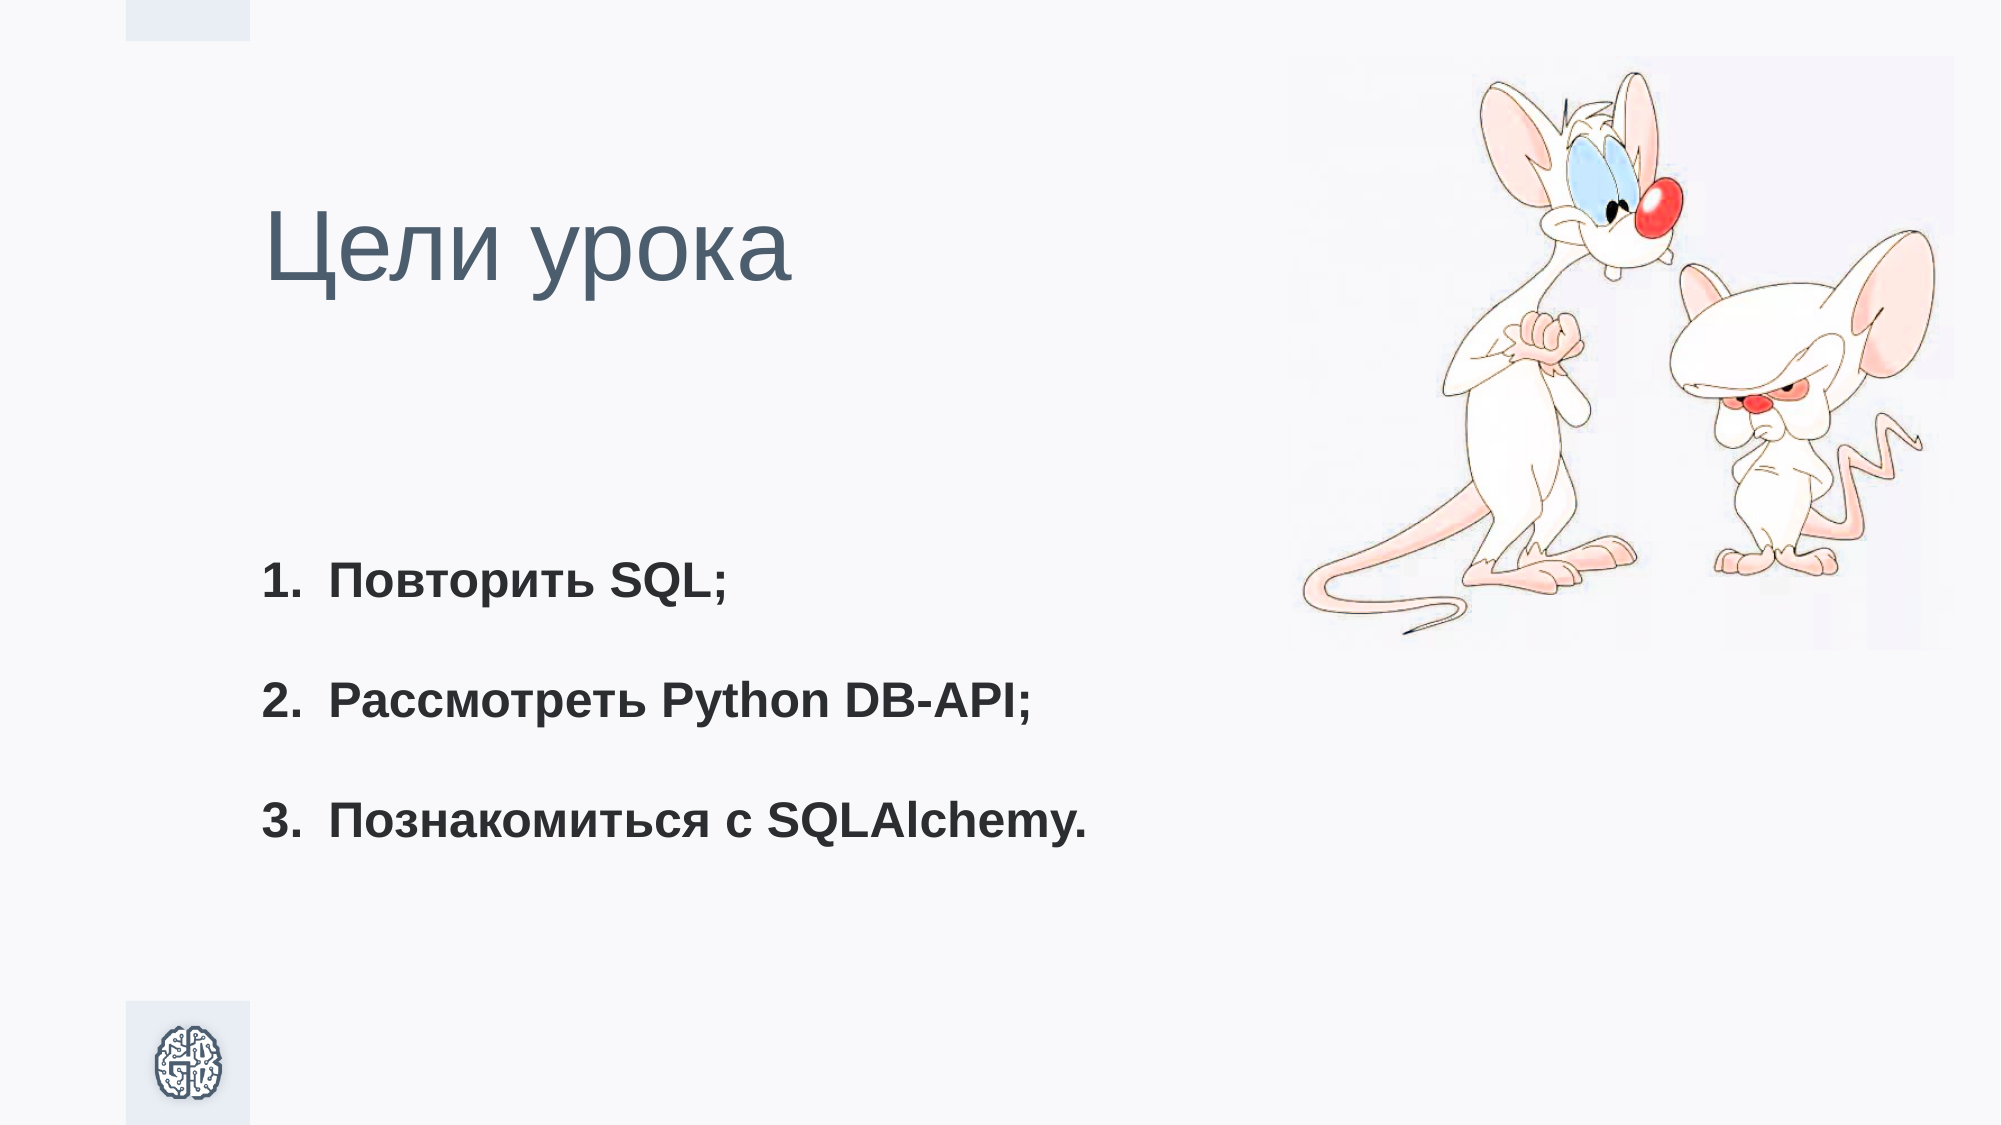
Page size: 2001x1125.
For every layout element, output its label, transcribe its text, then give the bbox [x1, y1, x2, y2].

picture [1288, 56, 1955, 650]
title Цели урока [248, 124, 1283, 372]
picture [144, 1016, 232, 1110]
list Повторить SQL; Рассмотреть Python DB-API; Познакомиться c SQLAlchemy. [238, 376, 1851, 959]
